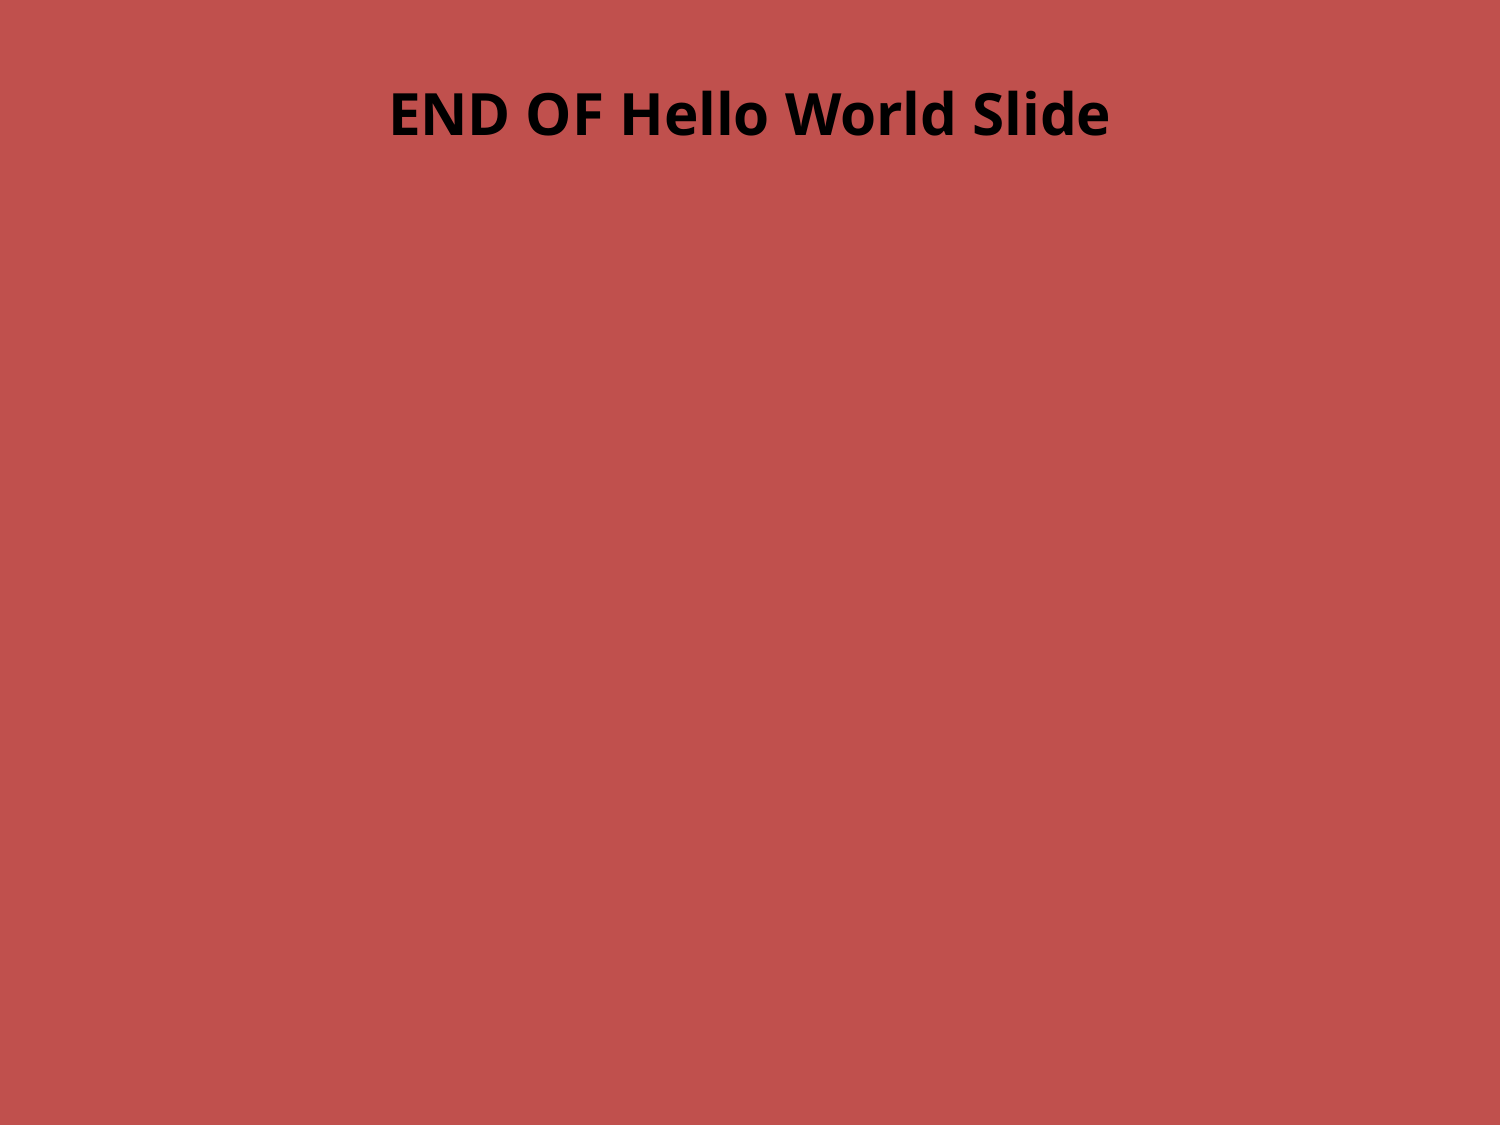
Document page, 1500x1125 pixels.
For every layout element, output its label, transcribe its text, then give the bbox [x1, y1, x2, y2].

title END OF Hello World Slide [74, 49, 1426, 176]
